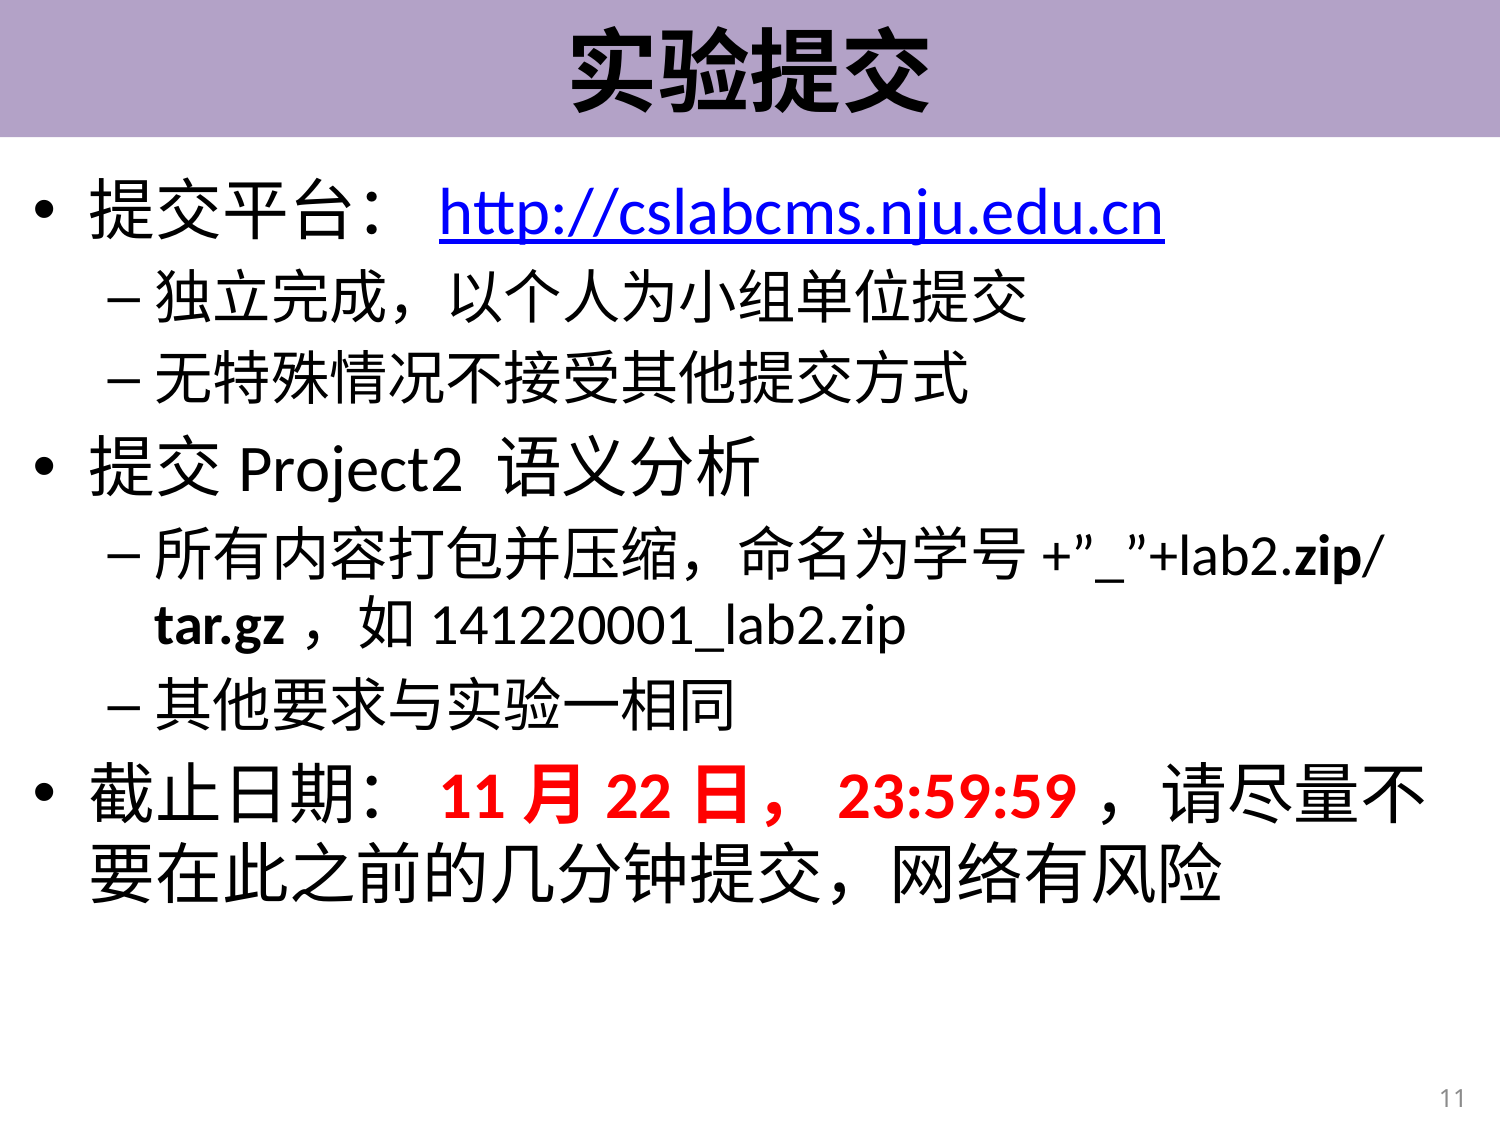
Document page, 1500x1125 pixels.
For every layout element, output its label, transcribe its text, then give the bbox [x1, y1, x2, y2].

list 提交平台：http://cslabcms.nju.edu.cn 独立完成，以个人为小组单位提交 无特殊情况不接受其他提交方式 提交Project2 语义分析 所有内容打包并压缩，命名为学号+”_”+lab2.zip/ tar.gz，如141220001_lab2.zip 其他要求与实验一相同 截止日期：11月22日，23:59:59，请尽量不要在此之前的几分钟提交，网络有风险 [17, 160, 1483, 1059]
slide_number 11 [1132, 1069, 1483, 1125]
title 实验提交 [0, 0, 1500, 138]
